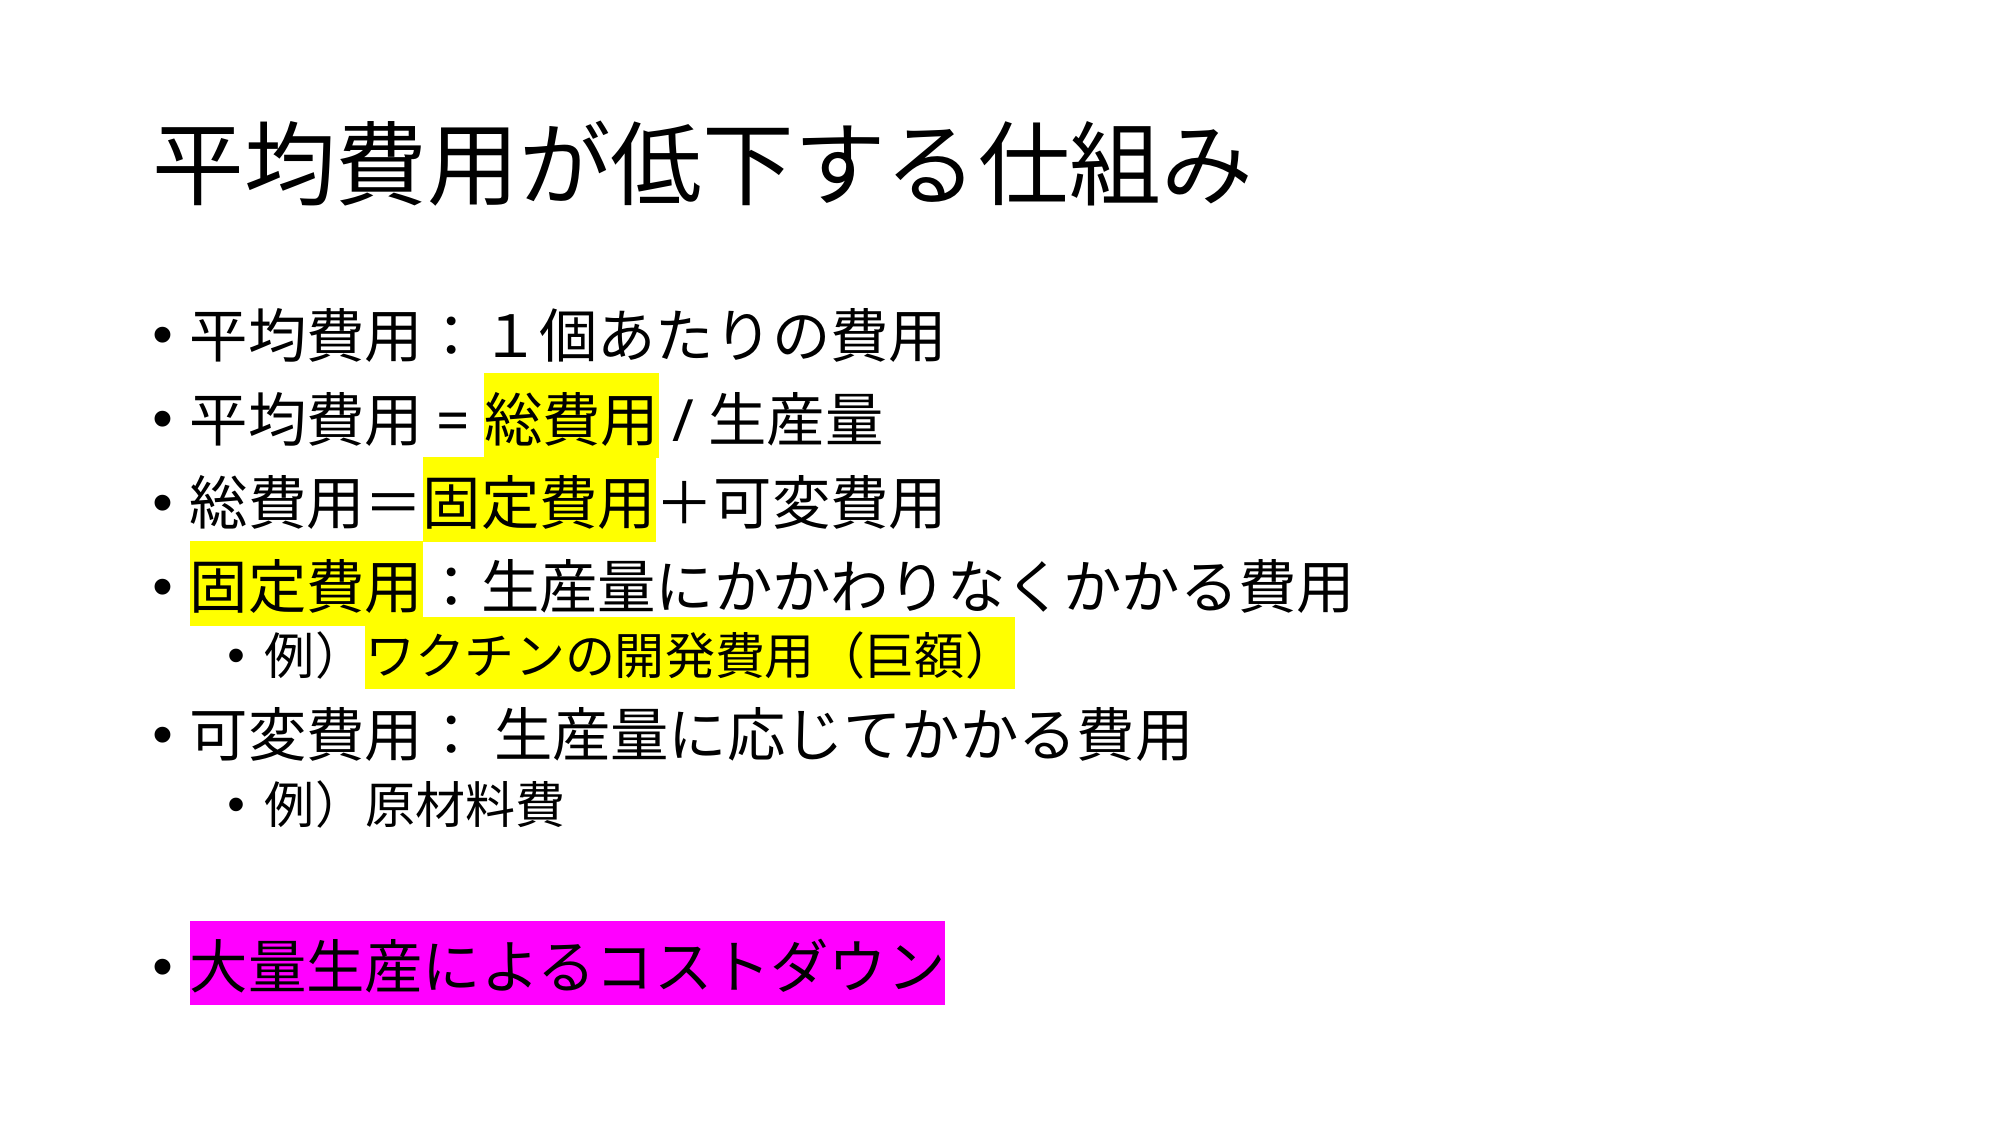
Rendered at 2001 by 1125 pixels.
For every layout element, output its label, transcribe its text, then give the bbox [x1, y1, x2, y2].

title 平均費用が低下する仕組み [137, 59, 1863, 278]
list 平均費用：１個あたりの費用 平均費用=総費用/生産量 総費用＝固定費用＋可変費用 固定費用：生産量にかかわりなくかかる費用 例）ワクチンの開発費用（巨額） 可変費用： 生産量に応じてかかる費用 例）原材料費 大量生産によるコストダウン [137, 299, 1863, 1014]
